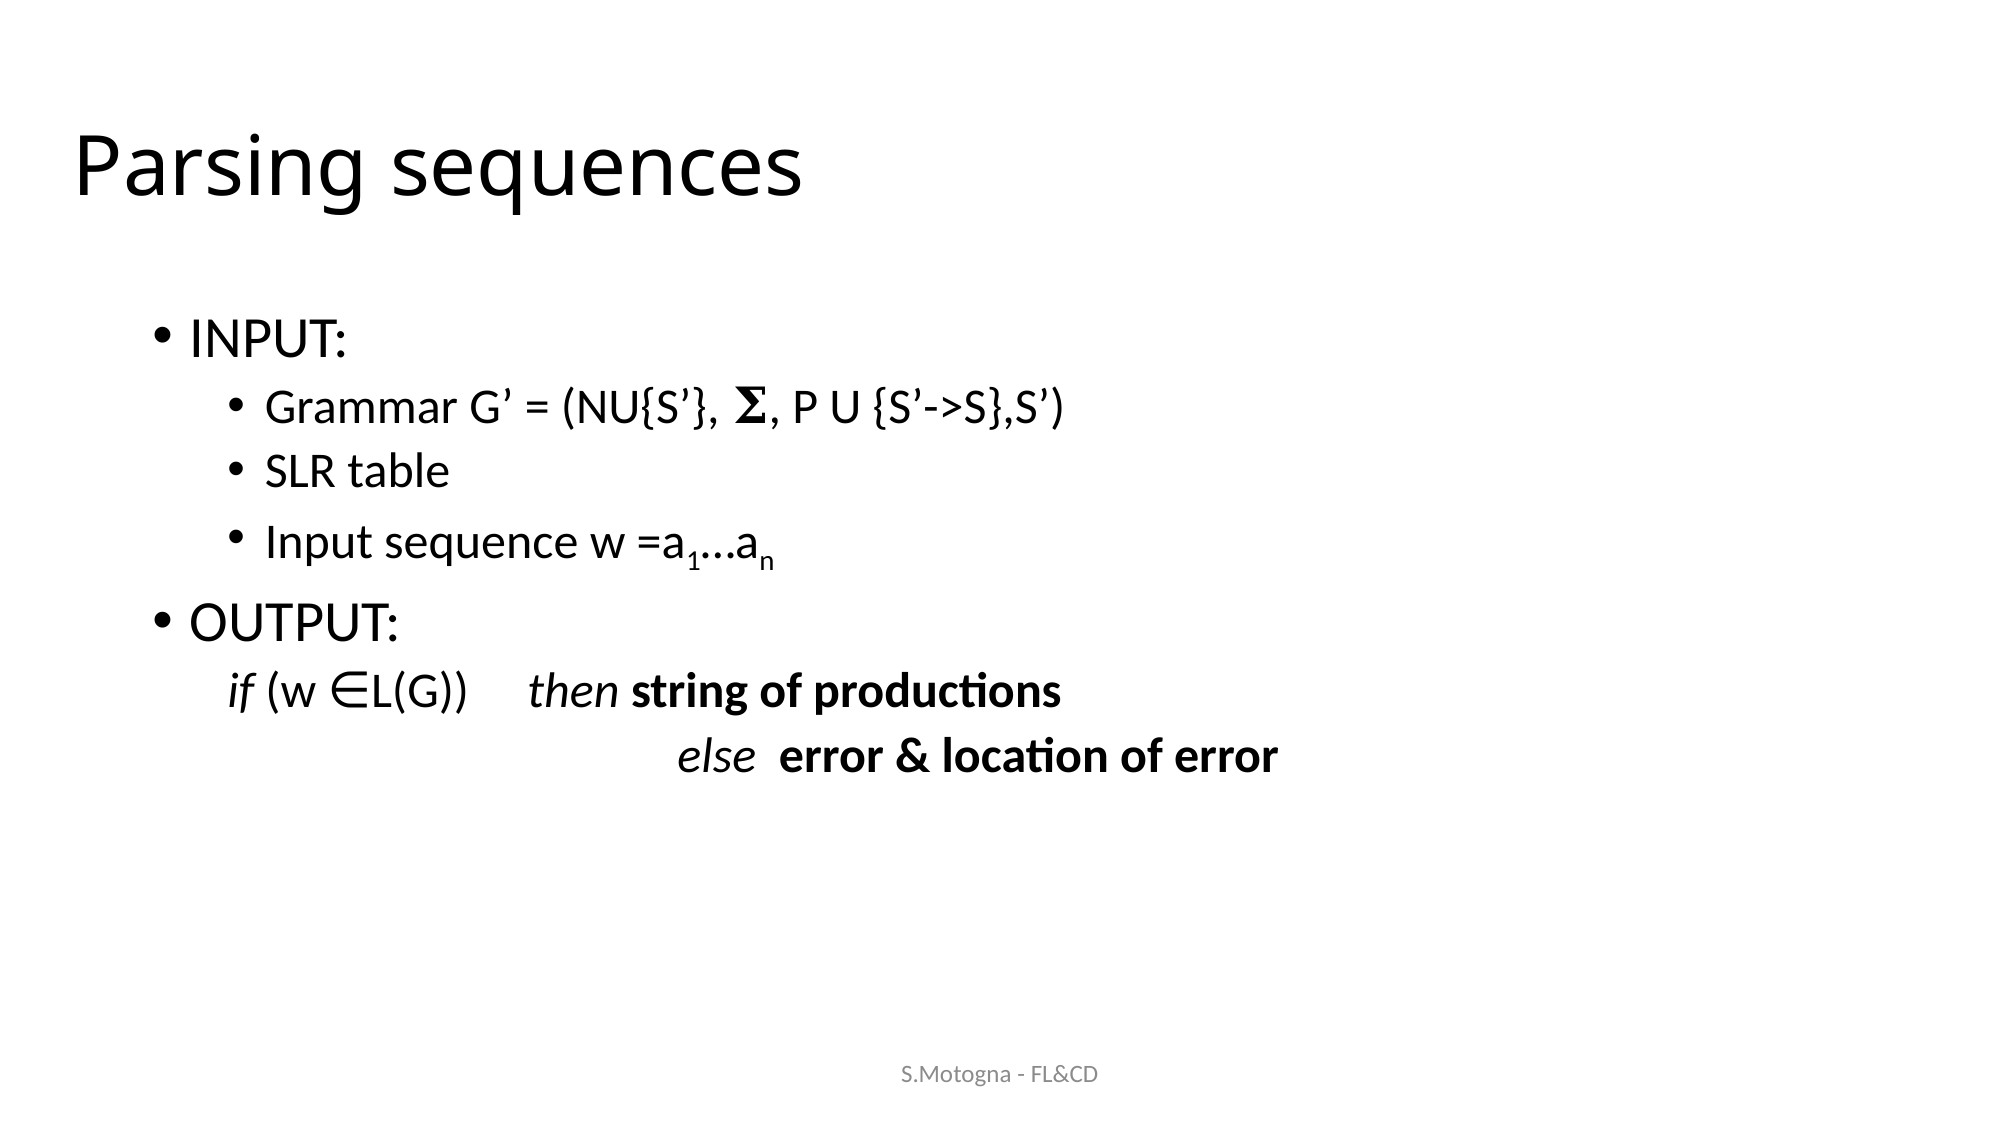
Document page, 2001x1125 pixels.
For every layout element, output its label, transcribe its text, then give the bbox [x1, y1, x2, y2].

title Parsing sequences [57, 59, 1916, 278]
list INPUT: Grammar G’ = (NU{S’}, 𝚺, P U {S’->S},S’) SLR table Input sequence w =a1…an OUTPUT: if (w ∈L(G)) then string of productions else error & location of error [137, 299, 1863, 1014]
footer S.Motogna - FL&CD [662, 1042, 1338, 1103]
